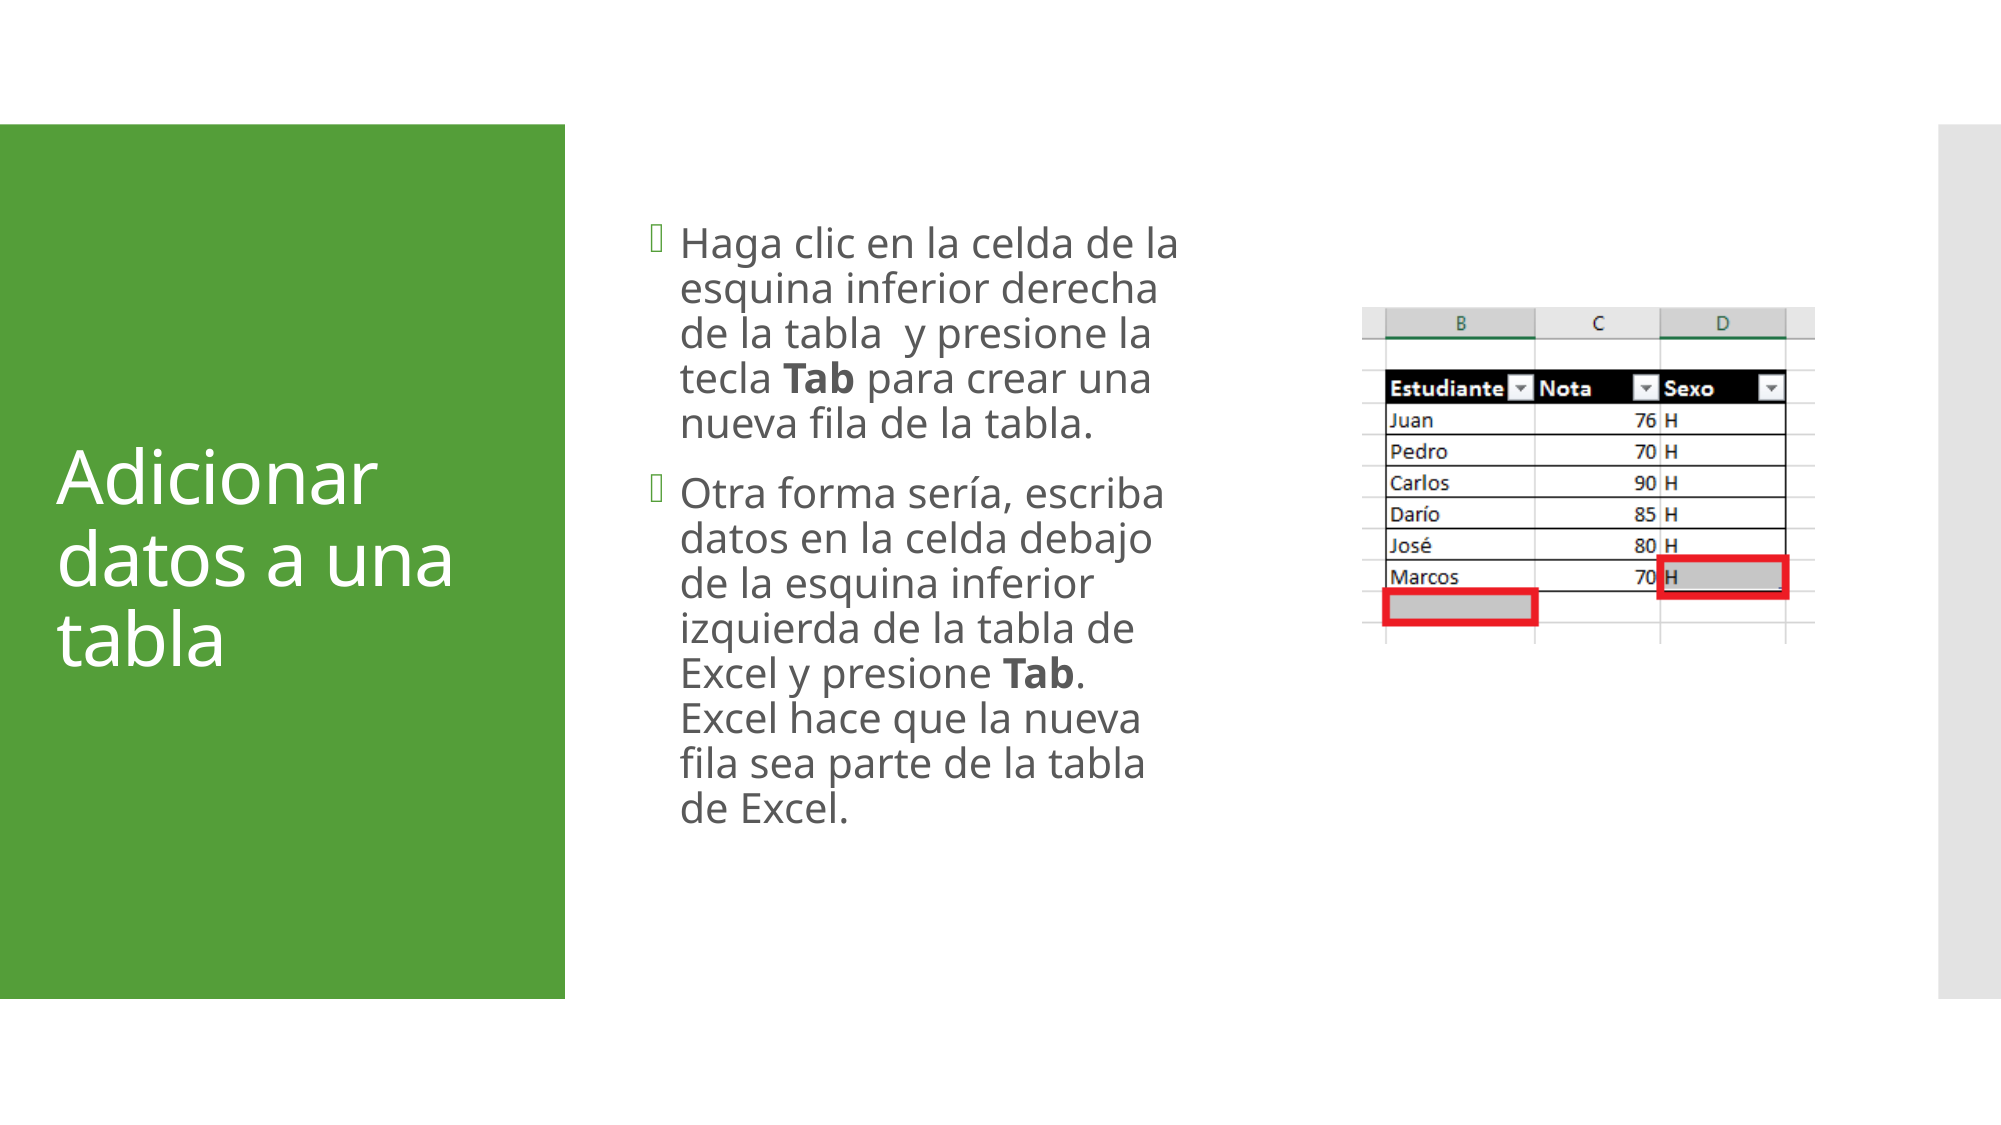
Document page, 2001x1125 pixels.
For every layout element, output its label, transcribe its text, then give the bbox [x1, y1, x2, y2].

list Haga clic en la celda de la esquina inferior derecha de la tabla y presione la tecla Tab para crear una nueva fila de la tabla. Otra forma sería, escriba datos en la celda debajo de la esquina inferior izquierda de la tabla de Excel y presione Tab. Excel hace que la nueva fila sea parte de la tabla de Excel. [634, 142, 1205, 983]
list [1362, 307, 1815, 644]
title Adicionar datos a una tabla [41, 184, 525, 940]
